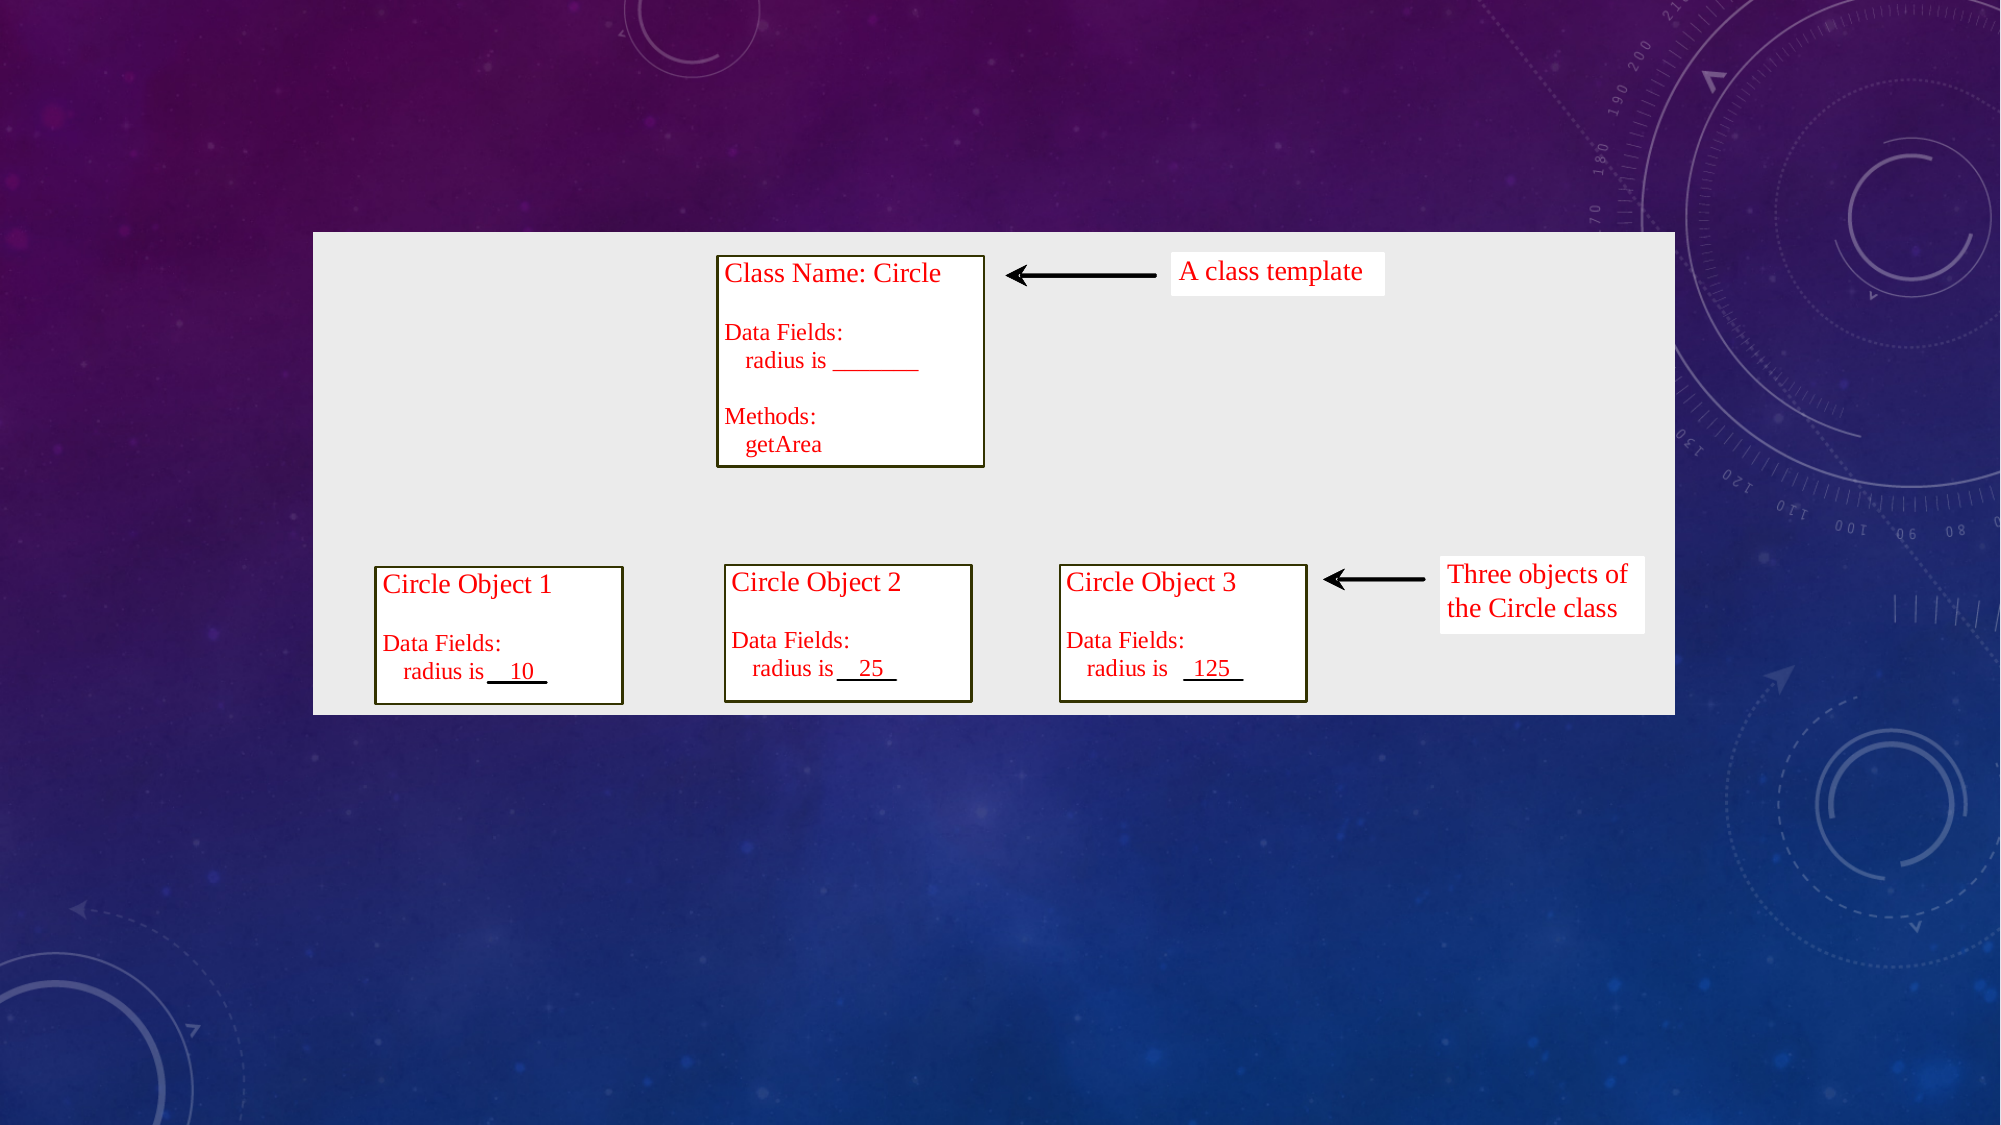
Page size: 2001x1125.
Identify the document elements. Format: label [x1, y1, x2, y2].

text_box [312, 231, 1675, 715]
picture [0, 0, 2001, 1125]
